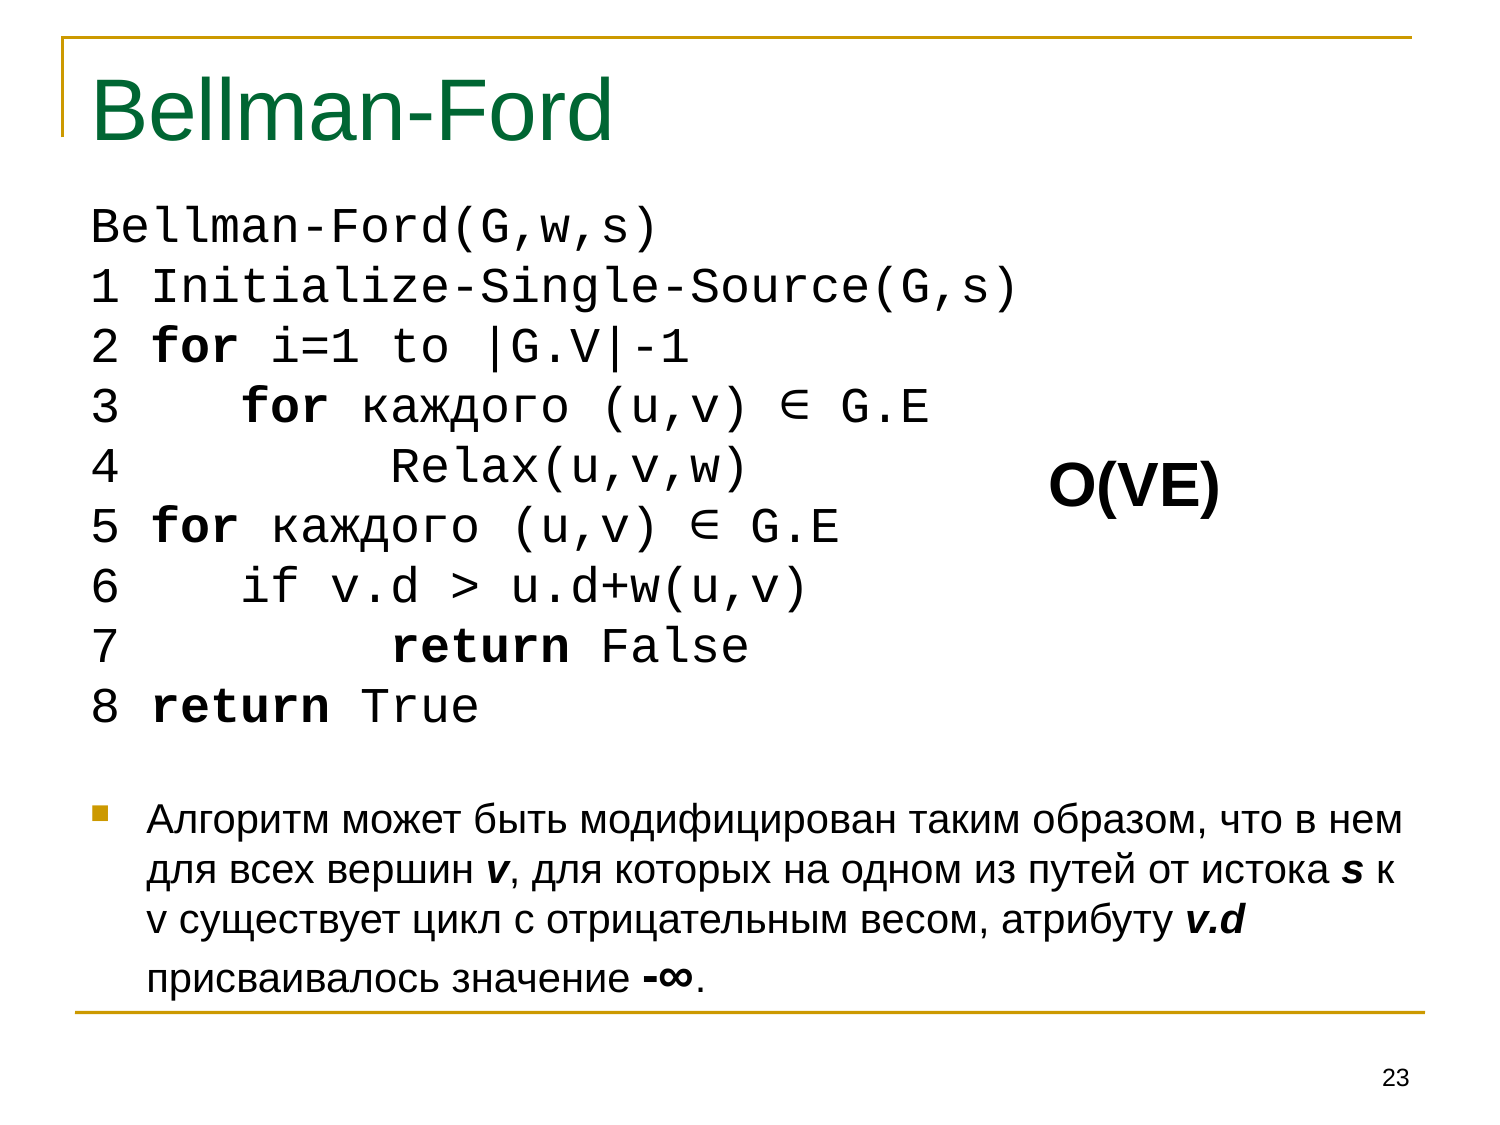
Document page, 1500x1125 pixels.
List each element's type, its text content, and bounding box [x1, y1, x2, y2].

list Bellman-Ford(G,w,s) 1 Initialize-Single-Source(G,s) 2 for i=1 to |G.V|-1 3 for каждого (u,v) ∈ G.E 4 Relax(u,v,w) 5 for каждого (u,v) ∈ G.E 6 if v.d > u.d+w(u,v) 7 return False 8 return True Алгоритм может быть модифицирован таким образом, что в нем для всех вершин v, для которых на одном из путей от истока s к v существует цикл с отрицательным весом, атрибуту v.d присваивалось значение -∞. [74, 184, 1426, 1006]
title Bellman-Ford [74, 45, 1426, 184]
text_box O(VE) [1033, 436, 1384, 526]
slide_number 23 [1074, 1023, 1426, 1100]
